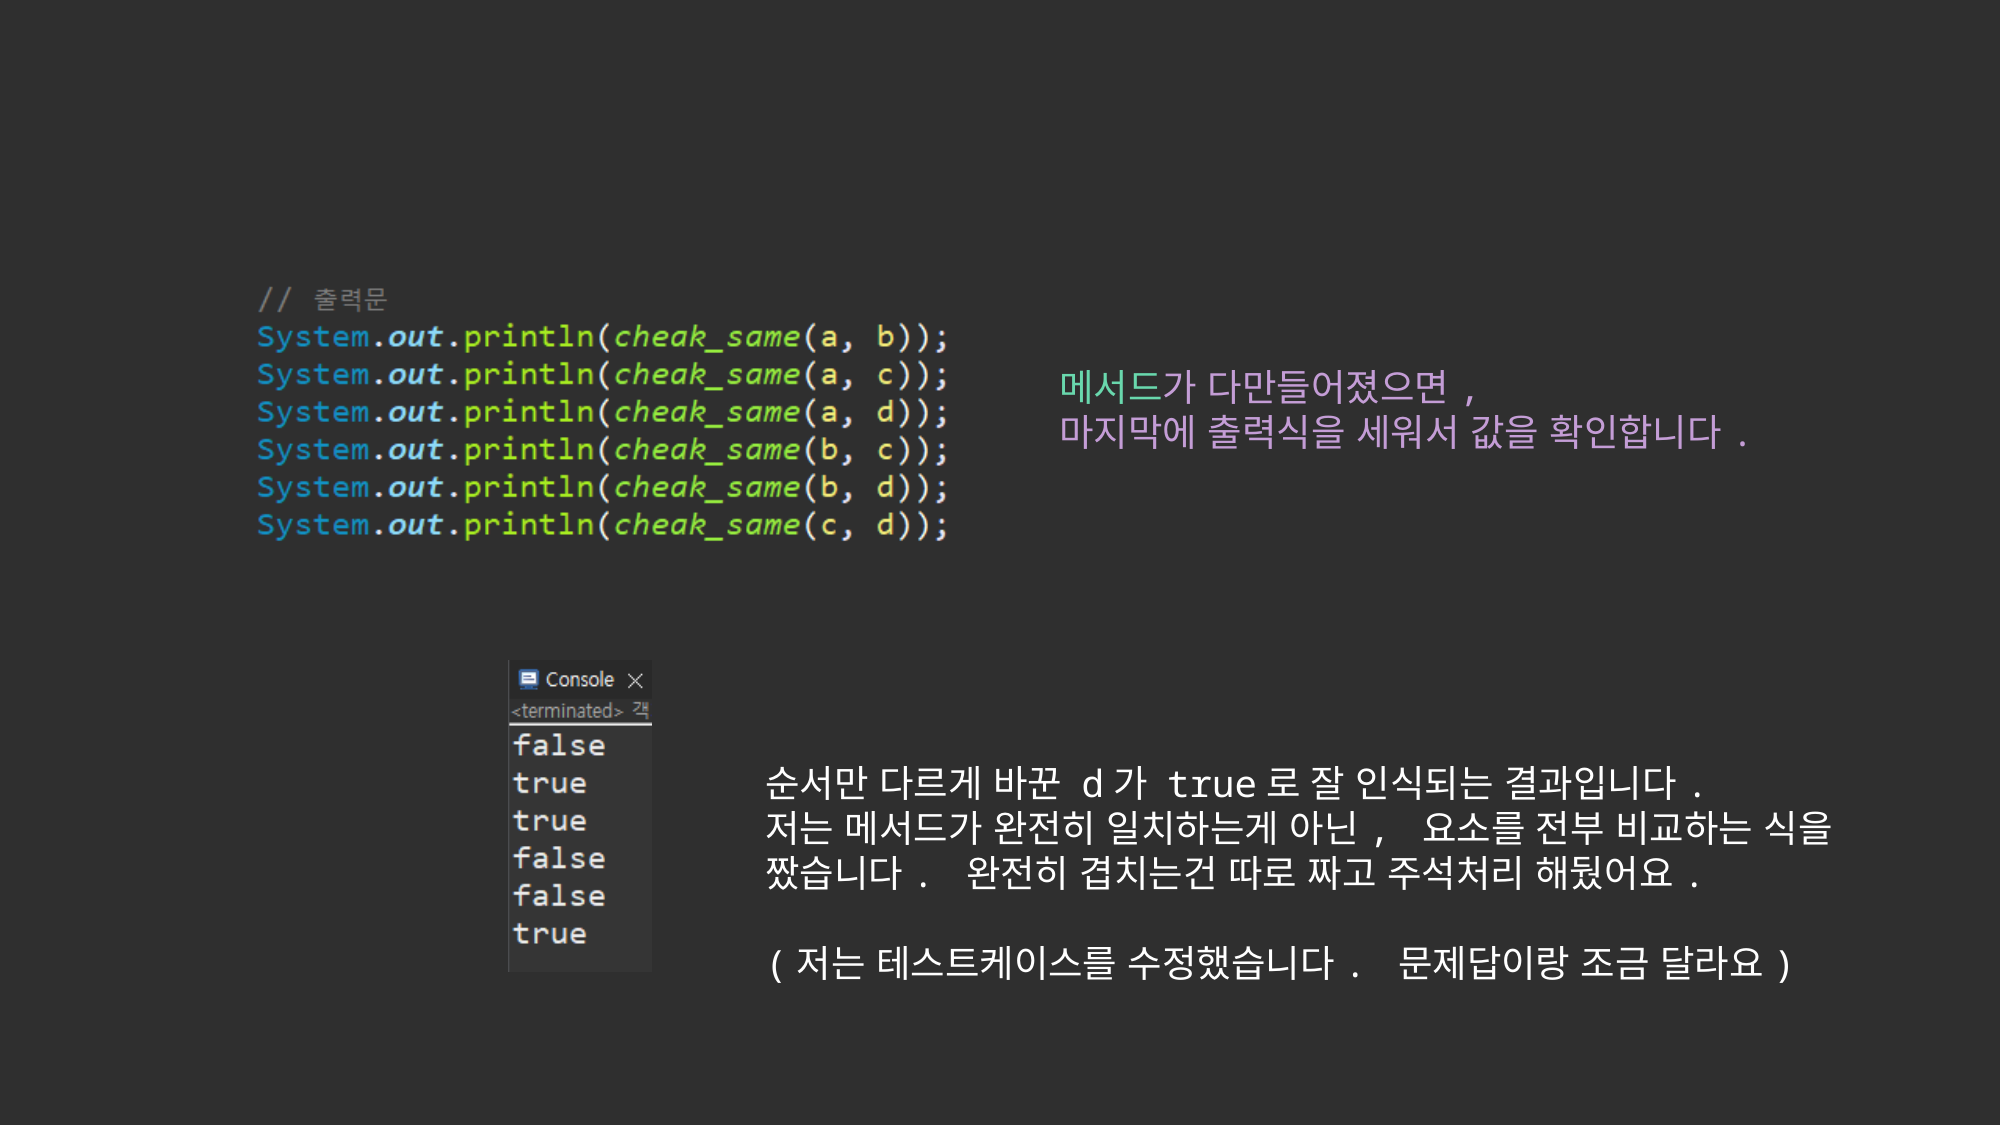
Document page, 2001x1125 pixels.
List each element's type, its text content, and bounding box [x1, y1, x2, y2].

text_box 메서드가 다만들어졌으면, 마지막에 출력식을 세워서 값을 확인합니다. [1044, 356, 1769, 461]
picture [508, 660, 652, 972]
text_box 순서만 다르게 바꾼 d가 true로 잘 인식되는 결과입니다. 저는 메서드가 완전히 일치하는게 아닌, 요소를 전부 비교하는 식을 짰습니다. 완전히 겹치는건 따로 짜고 주석처리 해뒀어요. (저는 테스트케이스를 수정했습니다. 문제답이랑 조금 달라요) [750, 752, 1887, 993]
picture [240, 259, 1001, 563]
